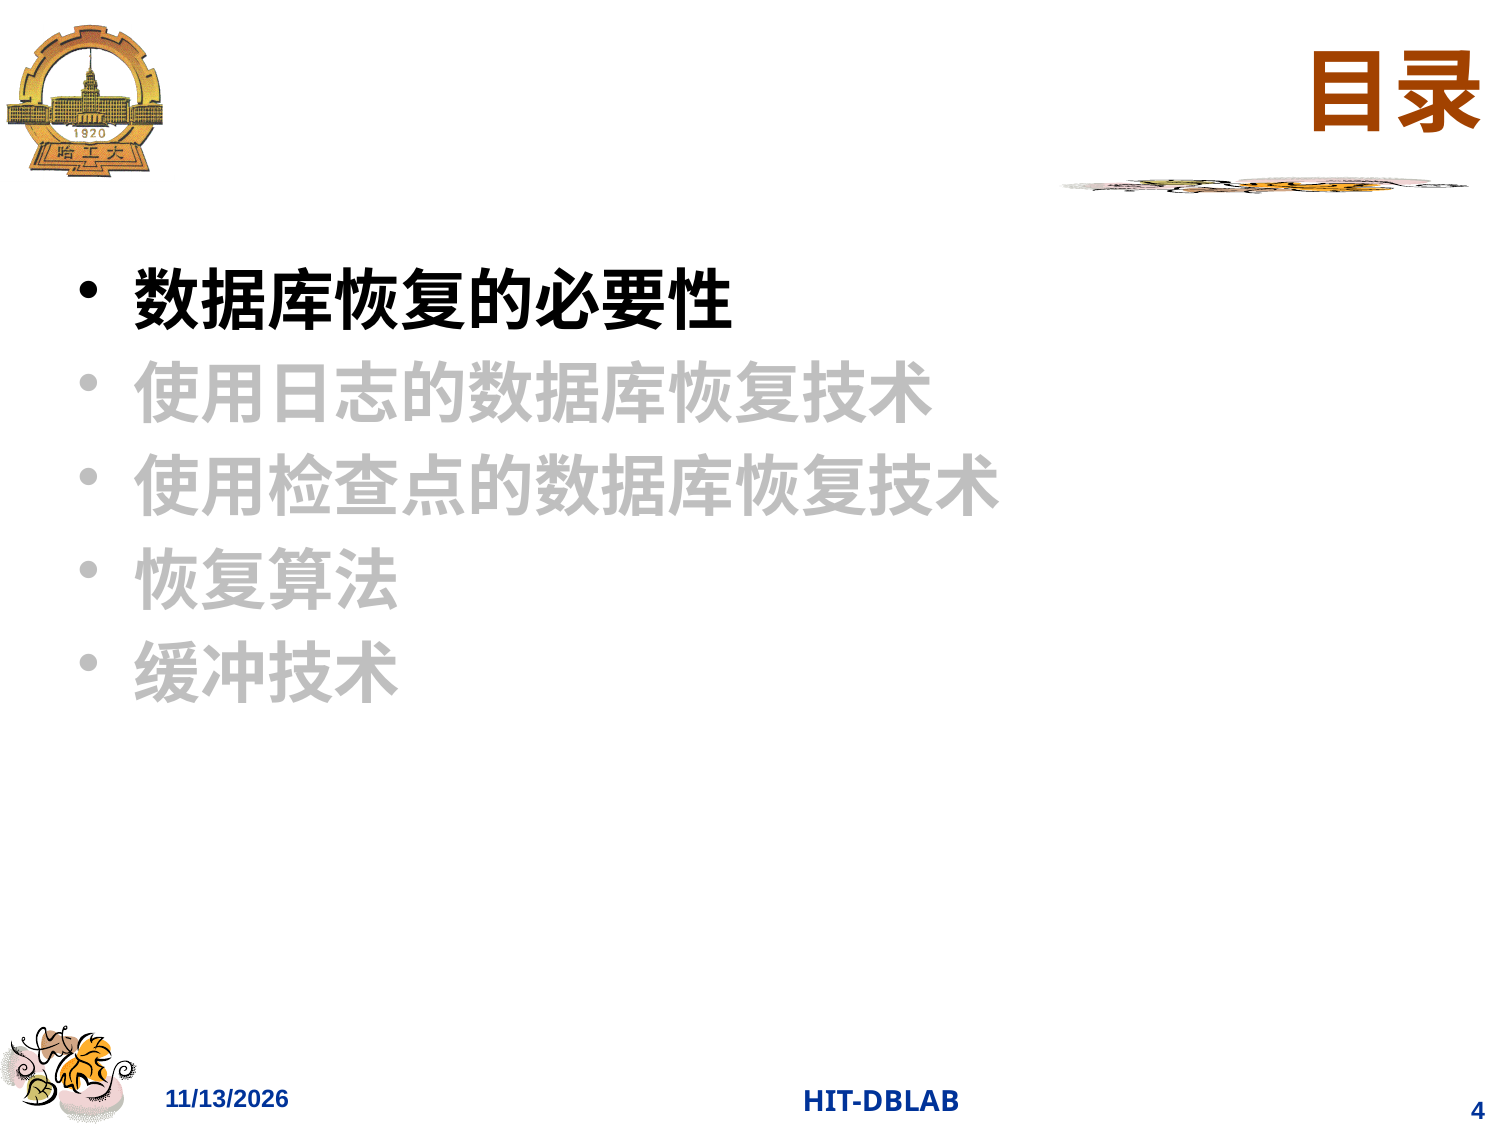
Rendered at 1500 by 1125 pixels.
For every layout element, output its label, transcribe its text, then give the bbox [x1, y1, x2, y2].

title 目录 [162, 0, 1500, 176]
picture [0, 24, 175, 182]
list 数据库恢复的必要性 使用日志的数据库恢复技术 使用检查点的数据库恢复技术 恢复算法 缓冲技术 [62, 249, 1476, 1026]
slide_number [149, 1074, 413, 1125]
slide_number 4 [1437, 1087, 1500, 1125]
footer HIT-DBLAB [524, 1074, 1238, 1125]
